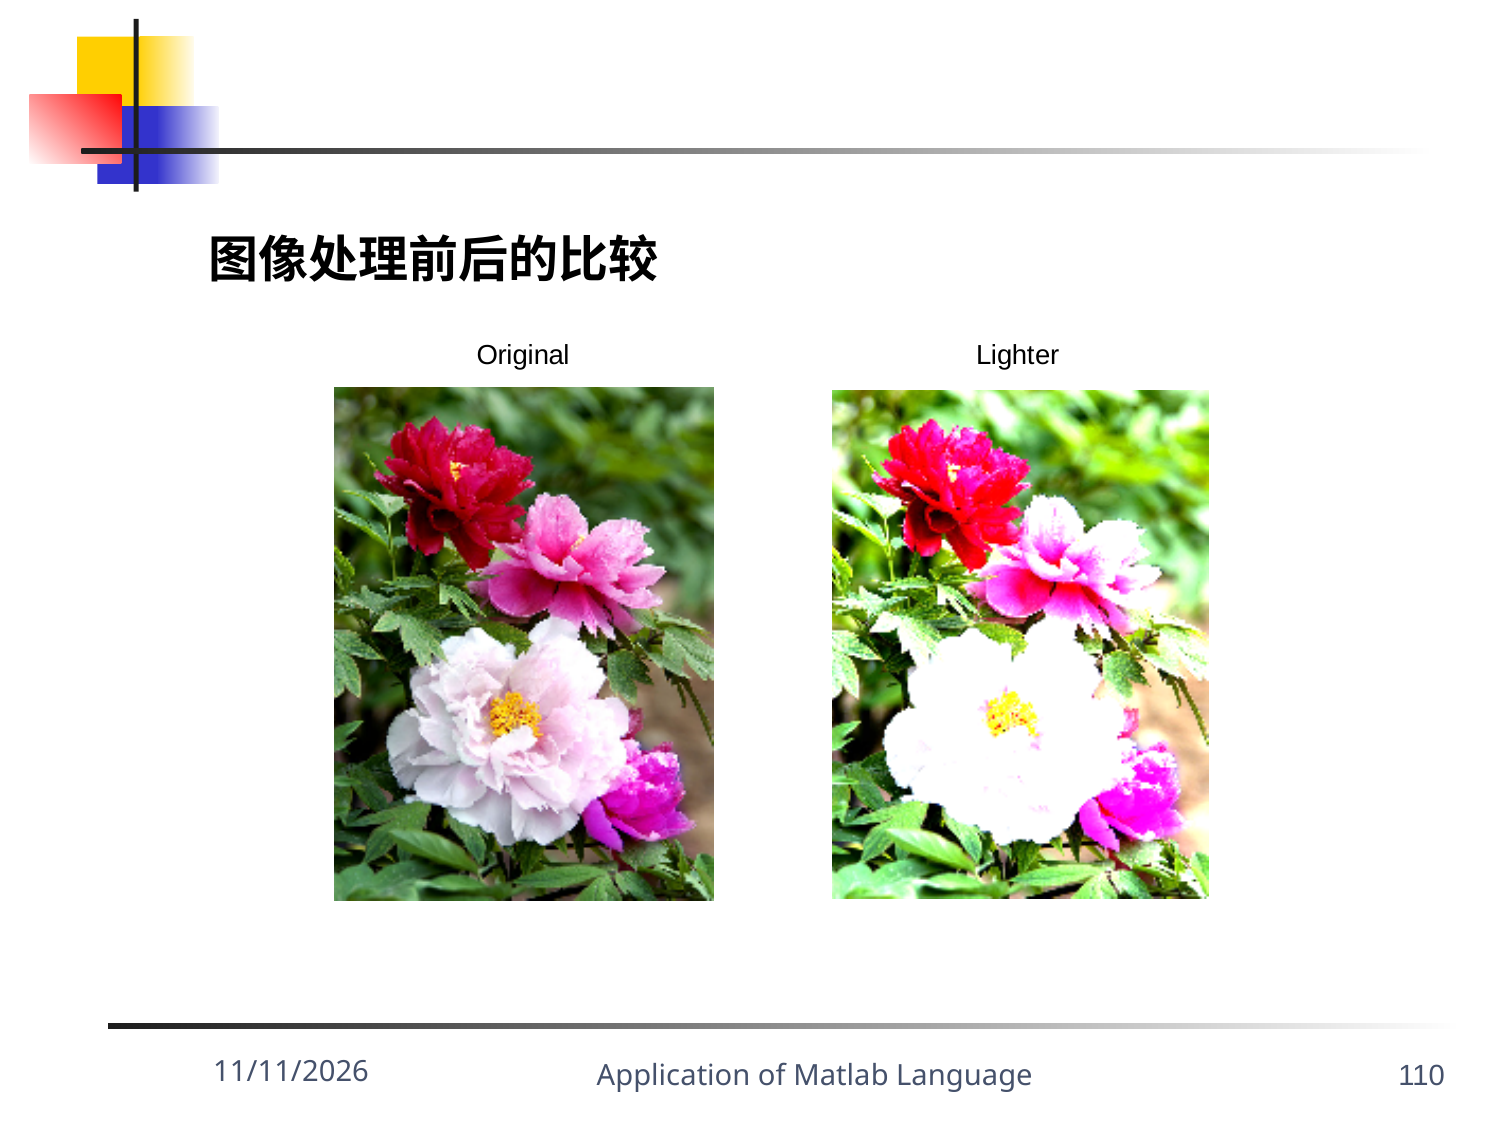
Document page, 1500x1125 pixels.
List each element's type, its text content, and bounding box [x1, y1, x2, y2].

text_box 2021/9/8 [190, 1024, 504, 1100]
text_box 110 [1128, 1024, 1468, 1100]
picture [188, 290, 1317, 1024]
list 图像处理前后的比较 [193, 220, 1469, 1006]
text_box Application of Matlab Language [549, 1024, 1081, 1100]
